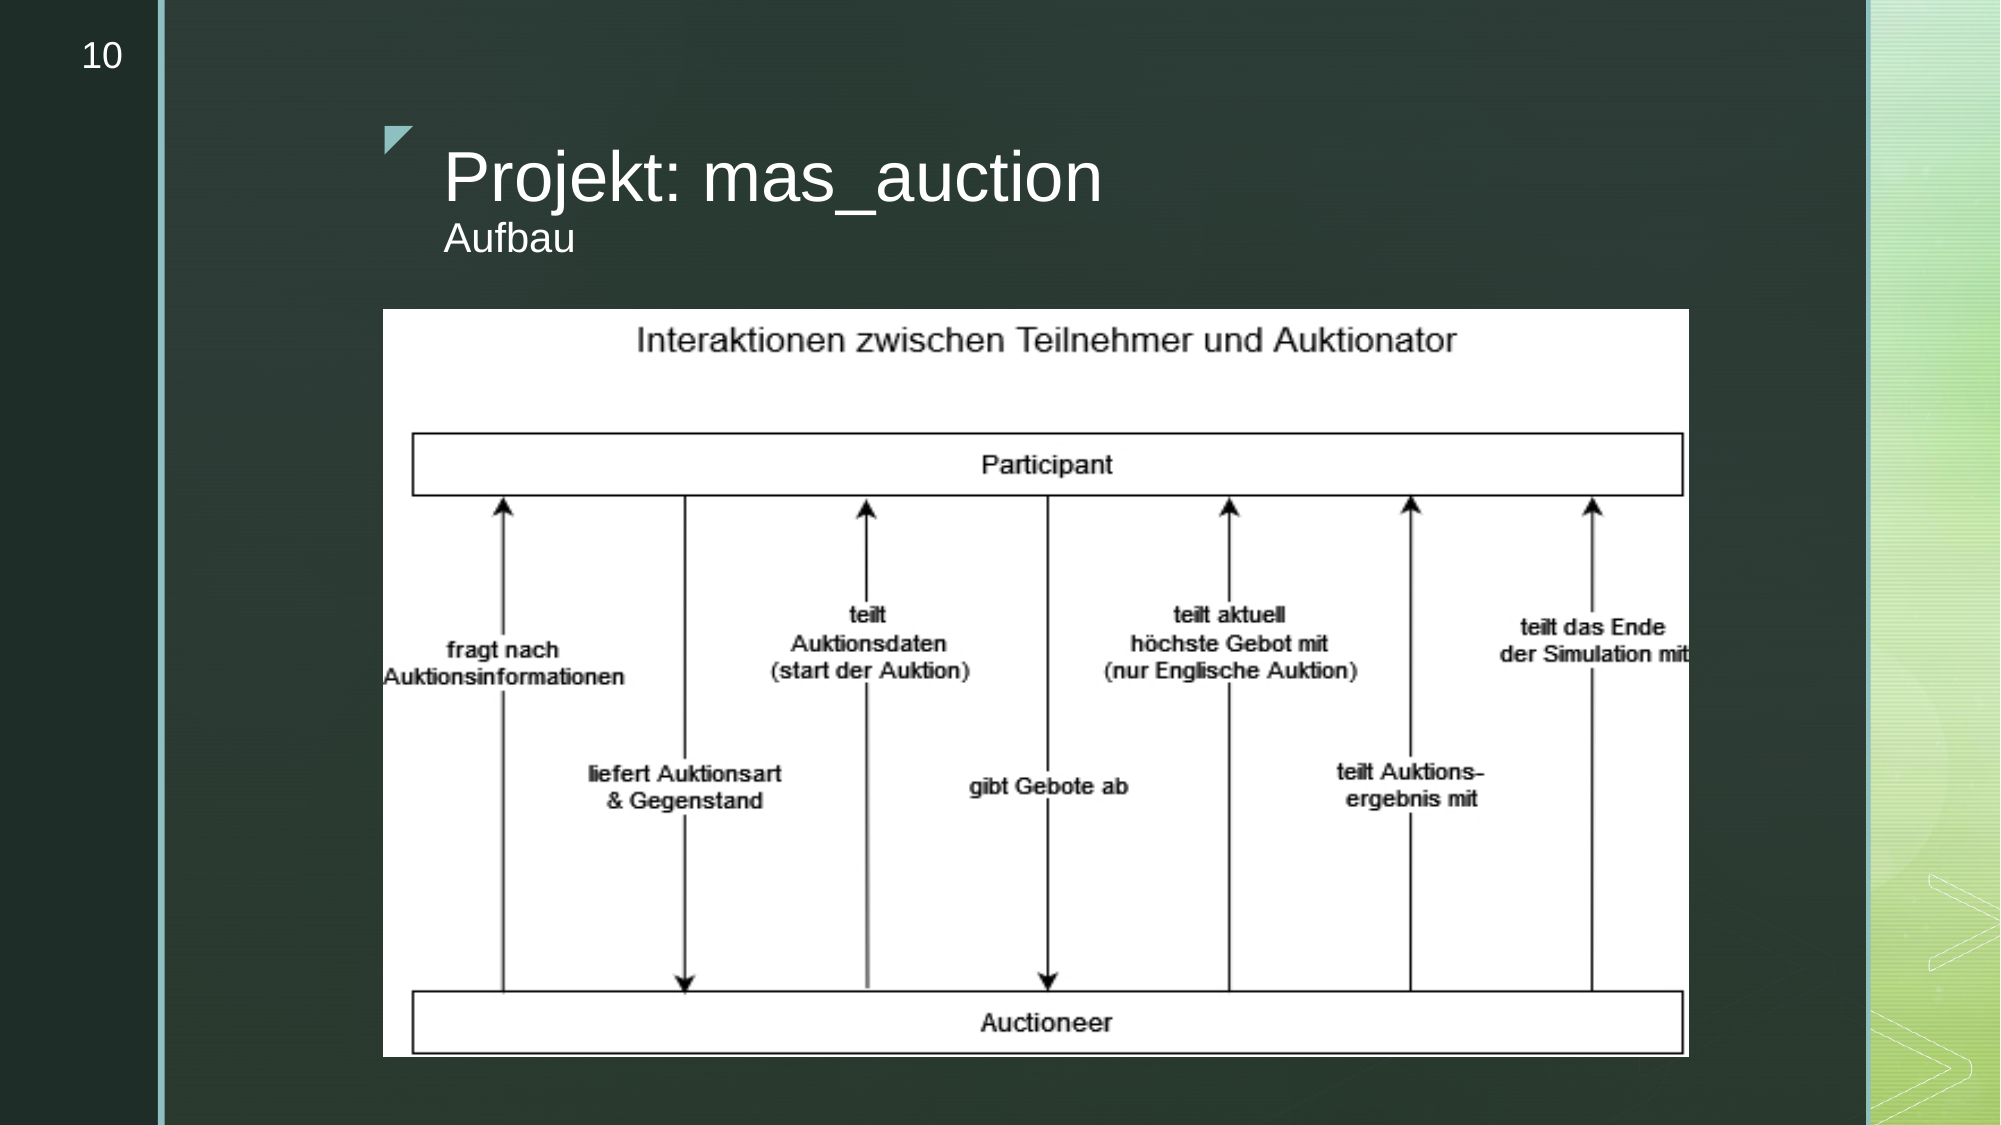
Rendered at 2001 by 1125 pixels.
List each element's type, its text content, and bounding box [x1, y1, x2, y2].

picture [1871, 0, 2001, 1125]
slide_number 10 [25, 26, 131, 80]
picture [383, 309, 1690, 1058]
title Projekt: mas_auction Aufbau [428, 132, 1734, 310]
